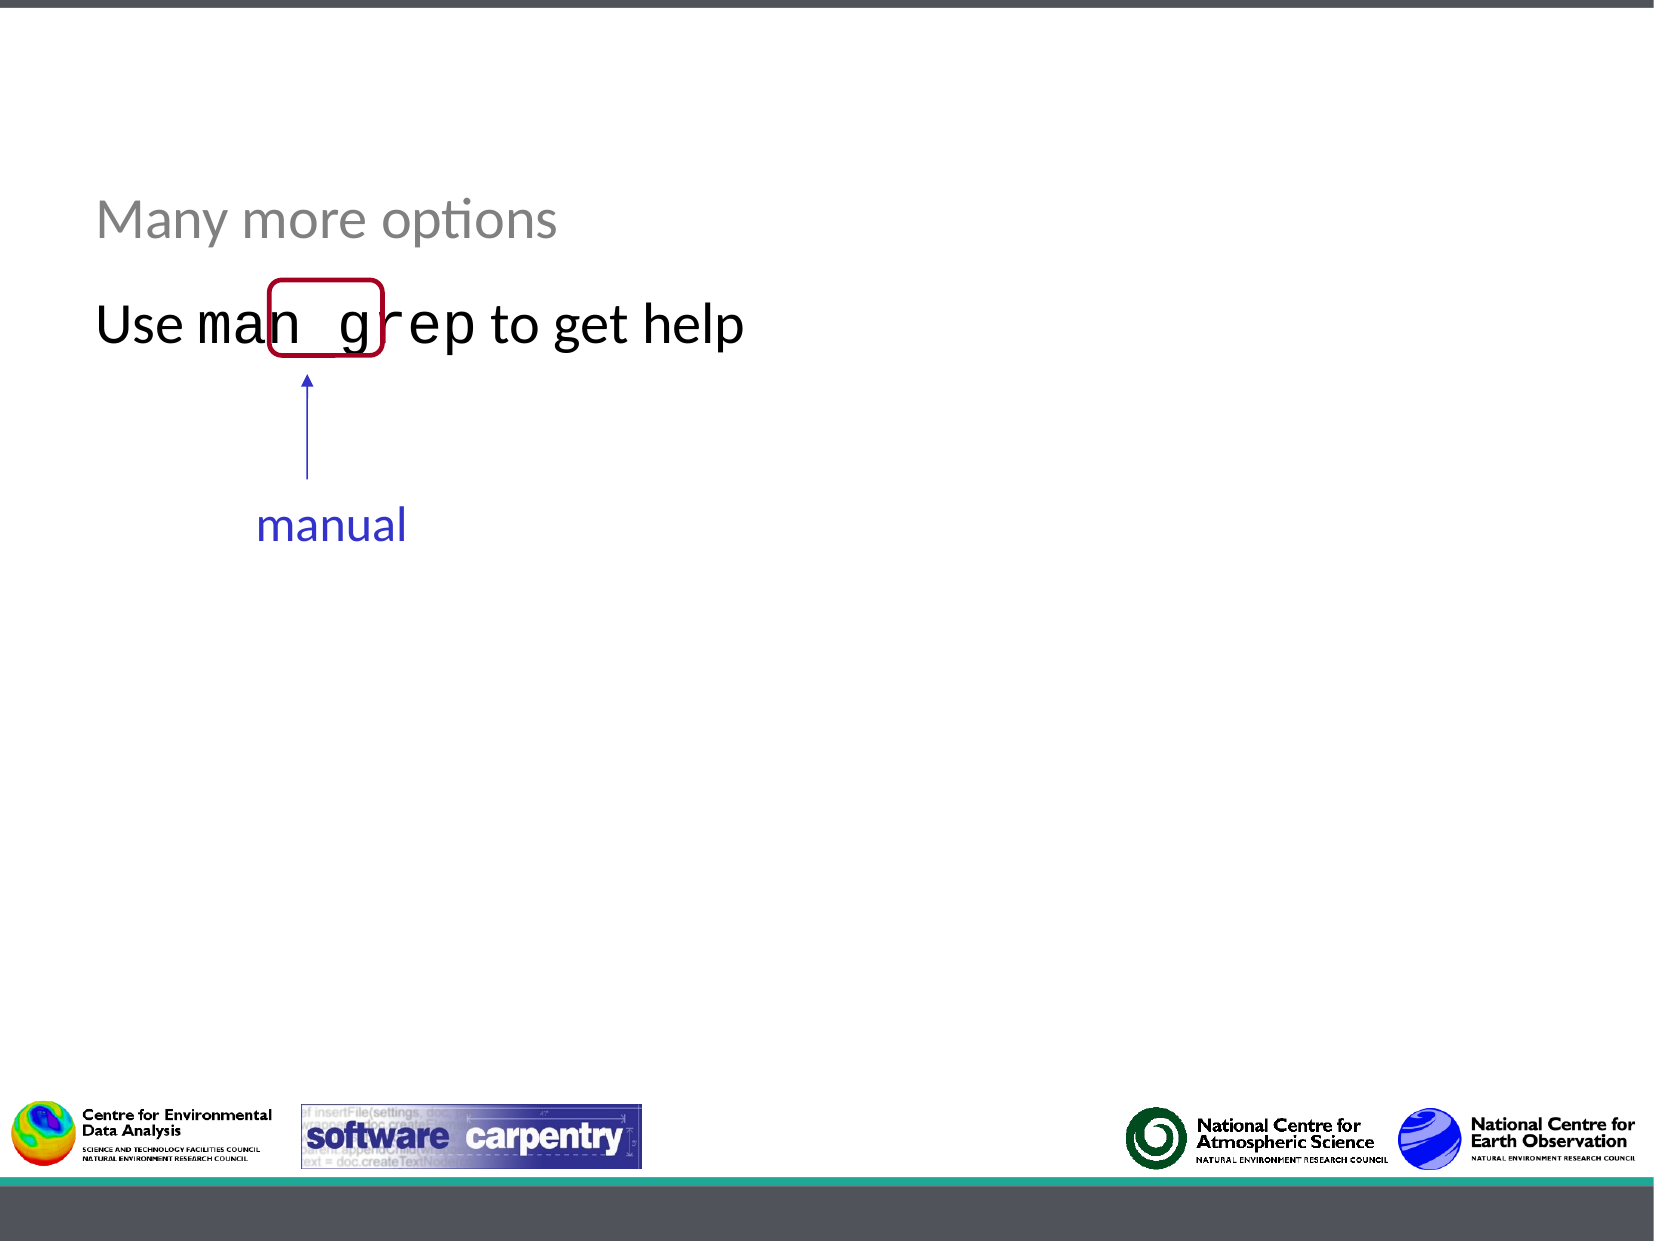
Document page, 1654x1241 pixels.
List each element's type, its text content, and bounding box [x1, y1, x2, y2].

text_box [301, 374, 314, 479]
text_box [269, 279, 383, 356]
text_box Many more options Use man grep to get help [80, 137, 910, 364]
text_box manual [240, 468, 459, 564]
picture [0, 0, 1654, 1241]
